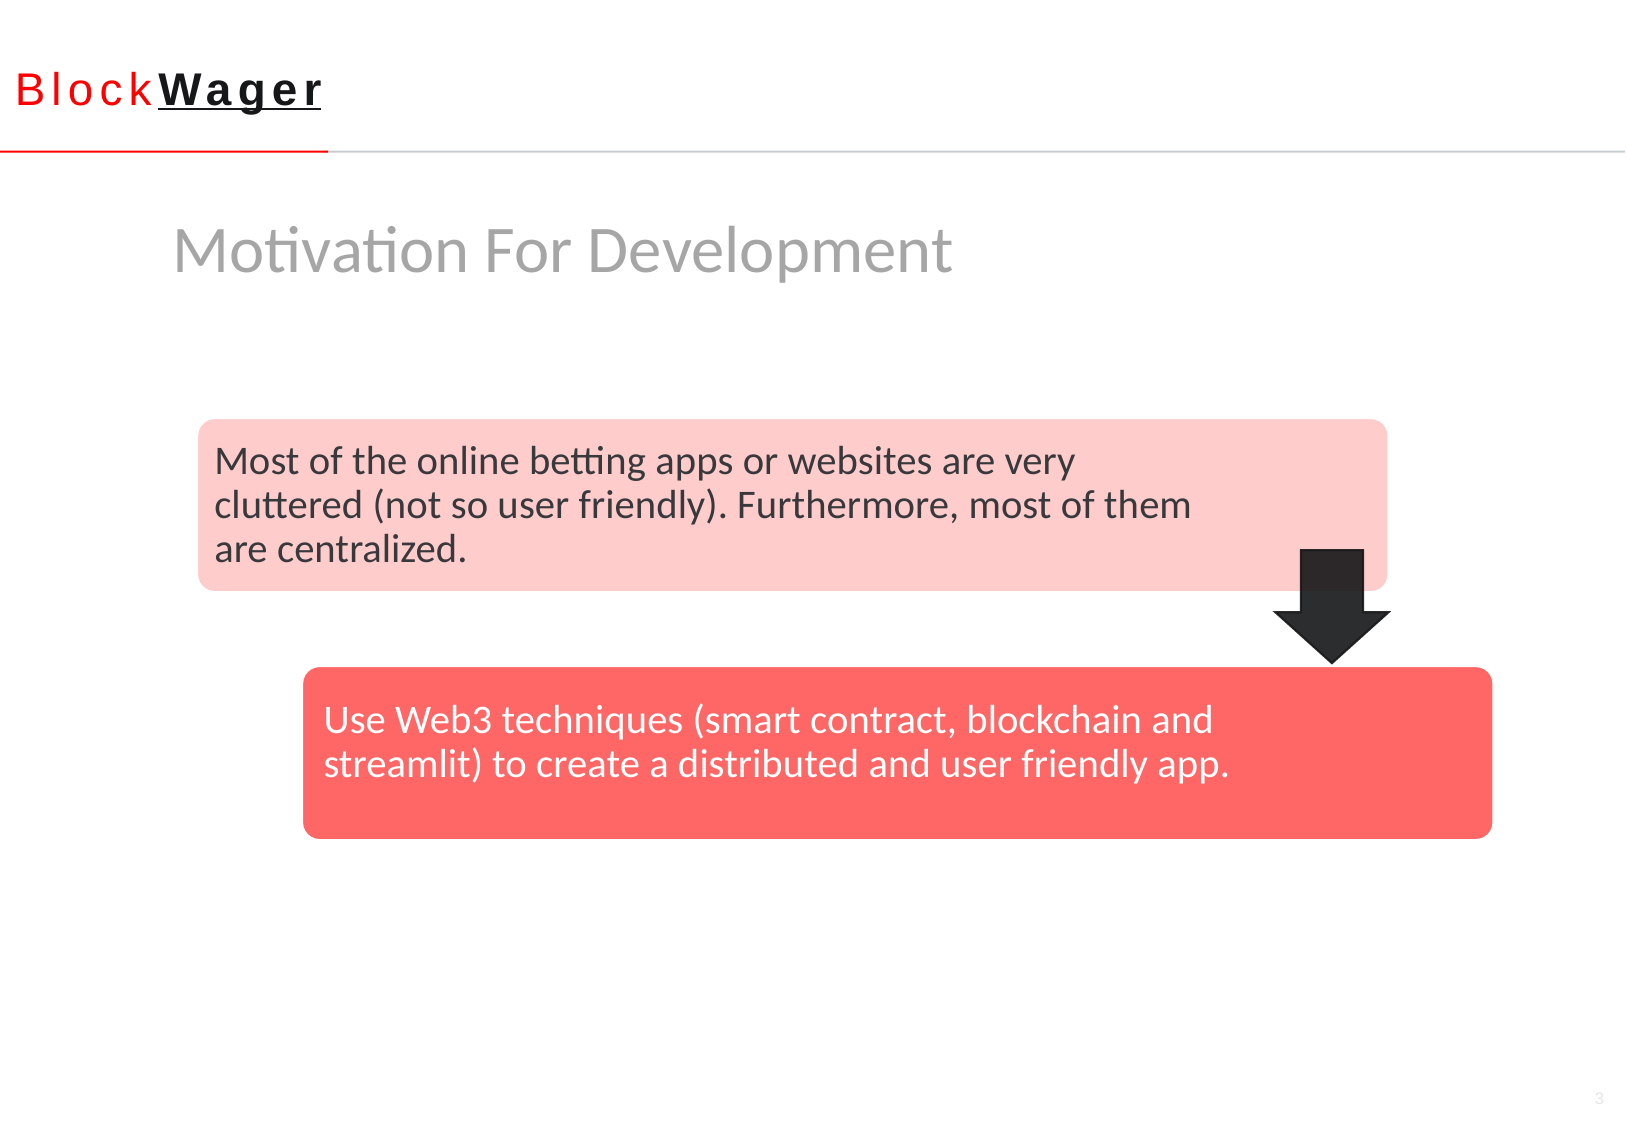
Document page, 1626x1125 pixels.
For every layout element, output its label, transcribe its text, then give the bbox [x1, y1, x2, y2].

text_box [196, 417, 1494, 841]
title Motivation For Development [156, 202, 1532, 300]
